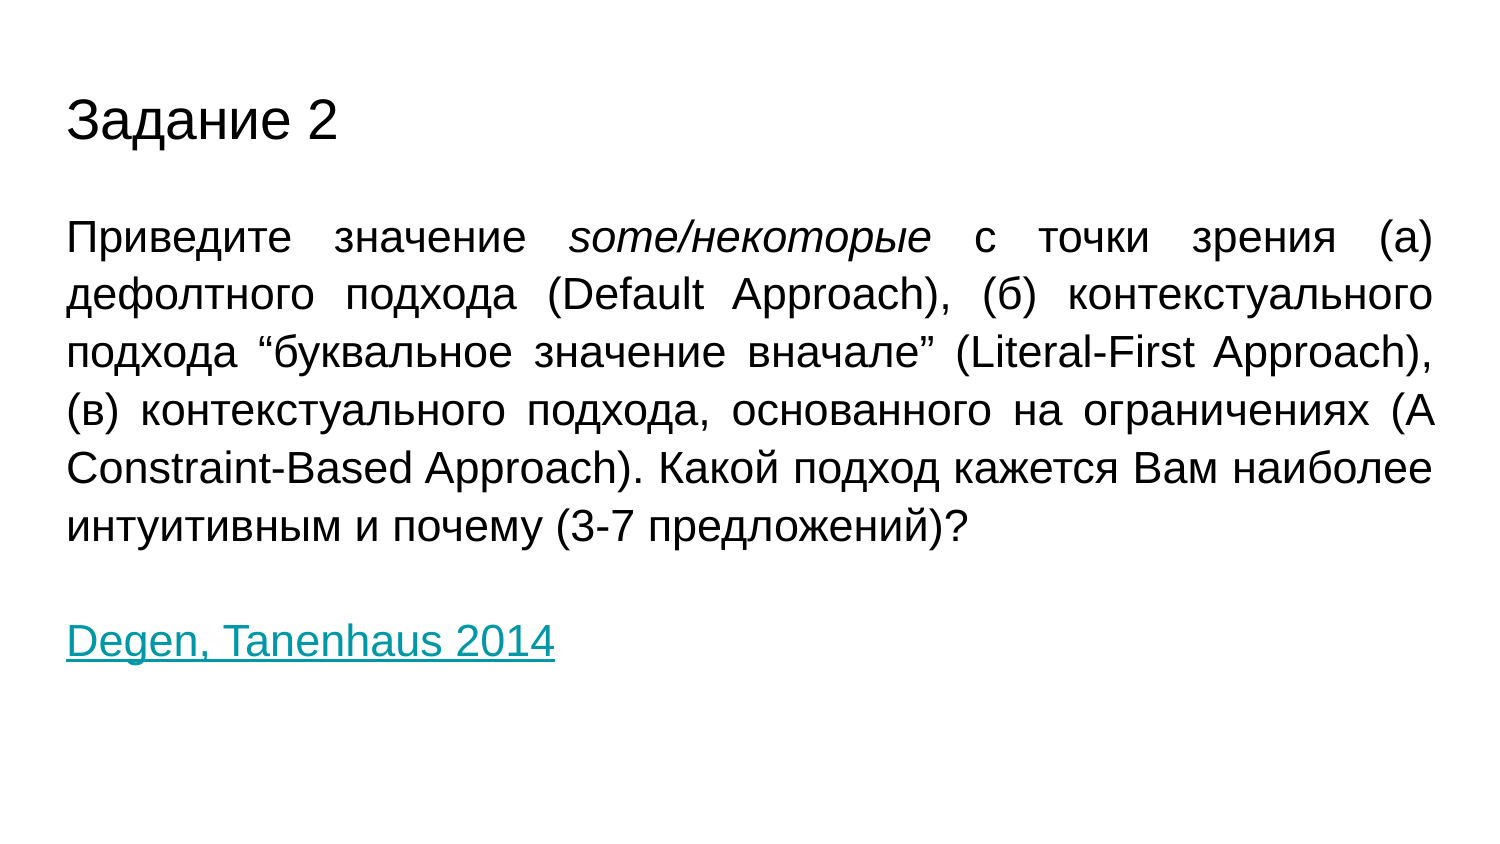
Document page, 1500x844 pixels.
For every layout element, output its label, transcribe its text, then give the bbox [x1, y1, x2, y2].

list Приведите значение some/некоторые с точки зрения (а) дефолтного подхода (Default Approach), (б) контекстуального подхода “буквальное значение вначале” (Literal-First Approach), (в) контекстуального подхода, основанного на ограничениях (A Constraint-Based Approach). Какой подход кажется Вам наиболее интуитивным и почему (3-7 предложений)? Degen, Tanenhaus 2014 [51, 189, 1449, 750]
title Задание 2 [51, 72, 1449, 167]
